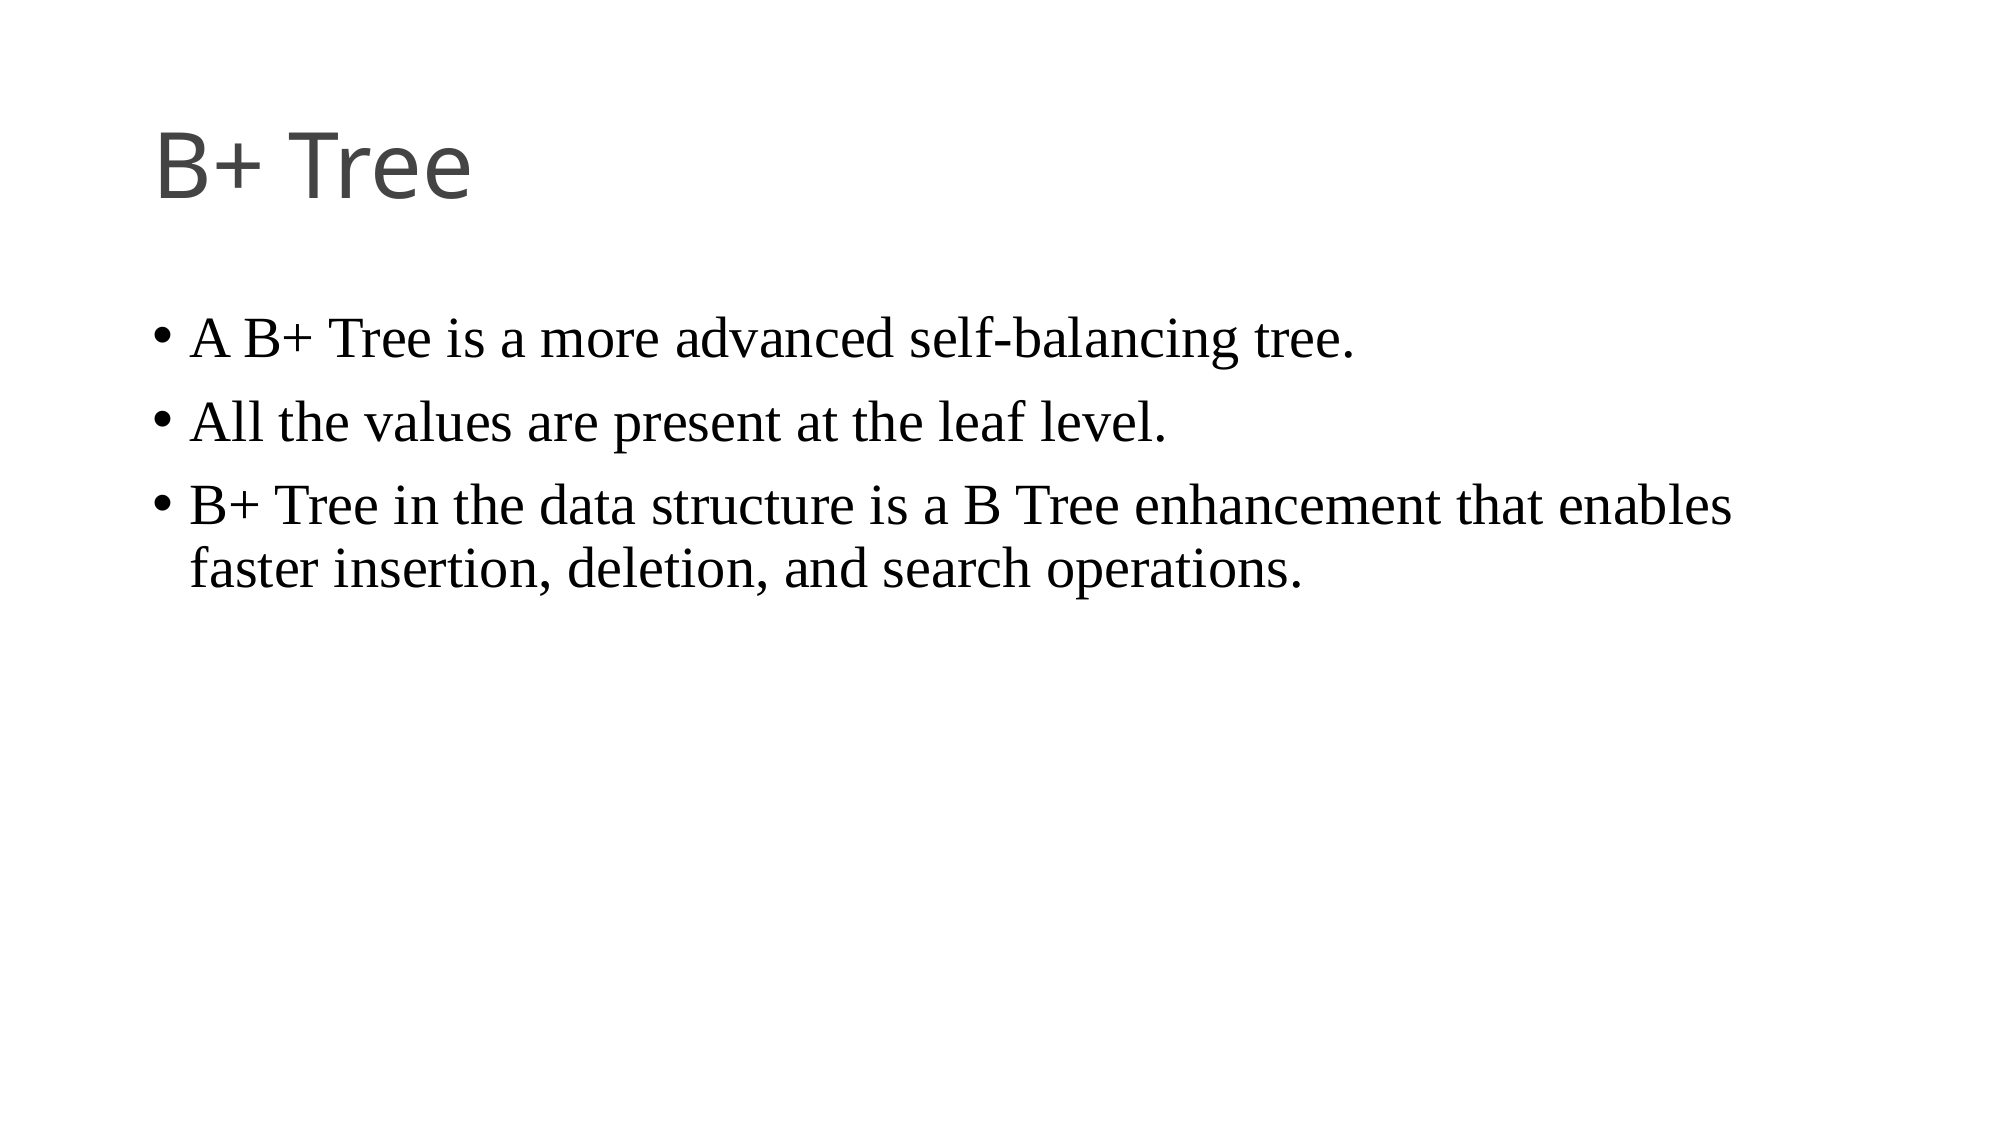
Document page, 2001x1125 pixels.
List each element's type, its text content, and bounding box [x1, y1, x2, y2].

title B+ Tree [137, 59, 1863, 278]
list A B+ Tree is a more advanced self-balancing tree. All the values are present at the leaf level. B+ Tree in the data structure is a B Tree enhancement that enables faster insertion, deletion, and search operations. [137, 299, 1863, 1014]
